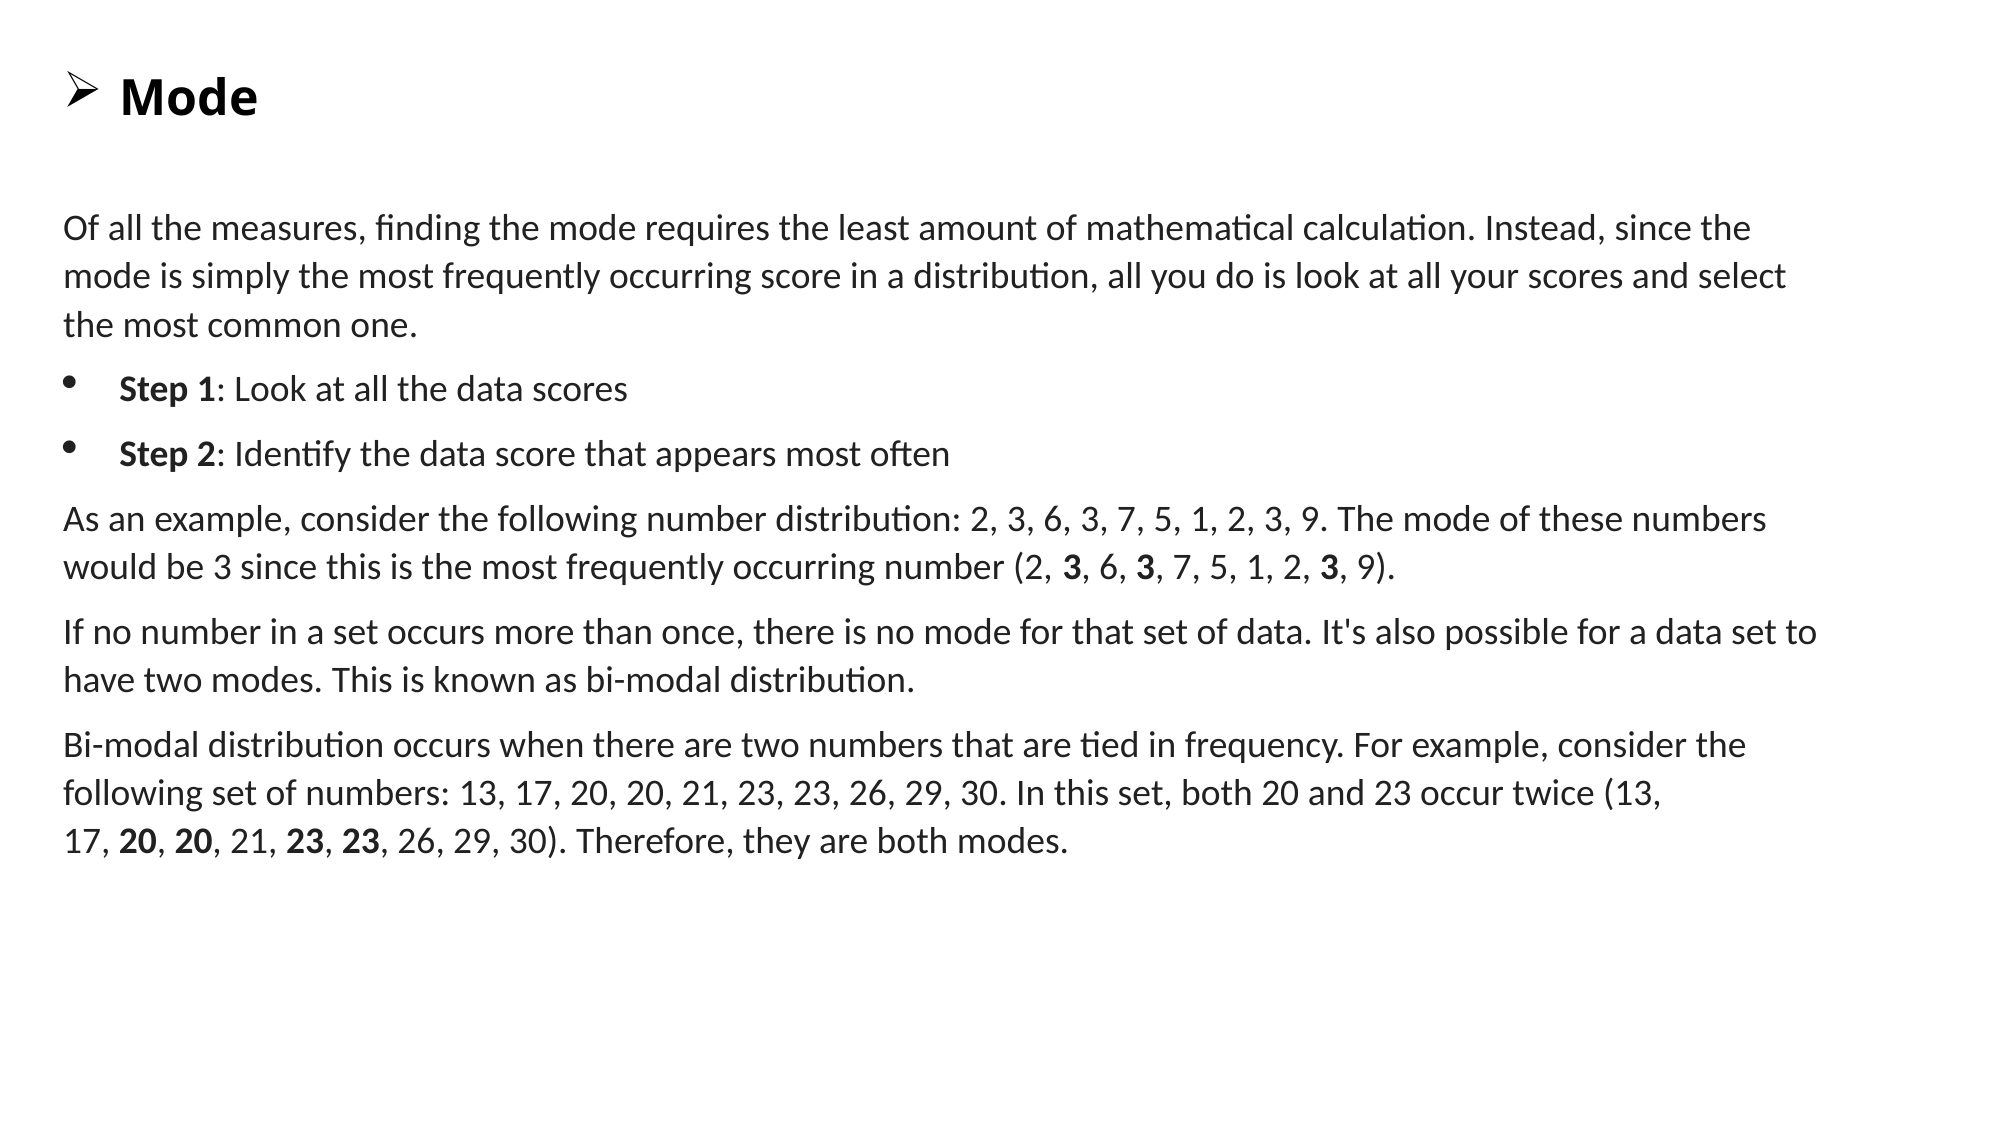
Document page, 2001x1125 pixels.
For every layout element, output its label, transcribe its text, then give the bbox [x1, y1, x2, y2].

text_box Of all the measures, finding the mode requires the least amount of mathematical calculation. Instead, since the mode is simply the most frequently occurring score in a distribution, all you do is look at all your scores and select the most common one. Step 1: Look at all the data scores Step 2: Identify the data score that appears most often As an example, consider the following number distribution: 2, 3, 6, 3, 7, 5, 1, 2, 3, 9. The mode of these numbers would be 3 since this is the most frequently occurring number (2, 3, 6, 3, 7, 5, 1, 2, 3, 9). If no number in a set occurs more than once, there is no mode for that set of data. It's also possible for a data set to have two modes. This is known as bi-modal distribution. Bi-modal distribution occurs when there are two numbers that are tied in frequency. For example, consider the following set of numbers: 13, 17, 20, 20, 21, 23, 23, 26, 29, 30. In this set, both 20 and 23 occur twice (13, 17, 20, 20, 21, 23, 23, 26, 29, 30). Therefore, they are both modes. [48, 192, 1836, 869]
text_box Mode [48, 53, 1049, 133]
